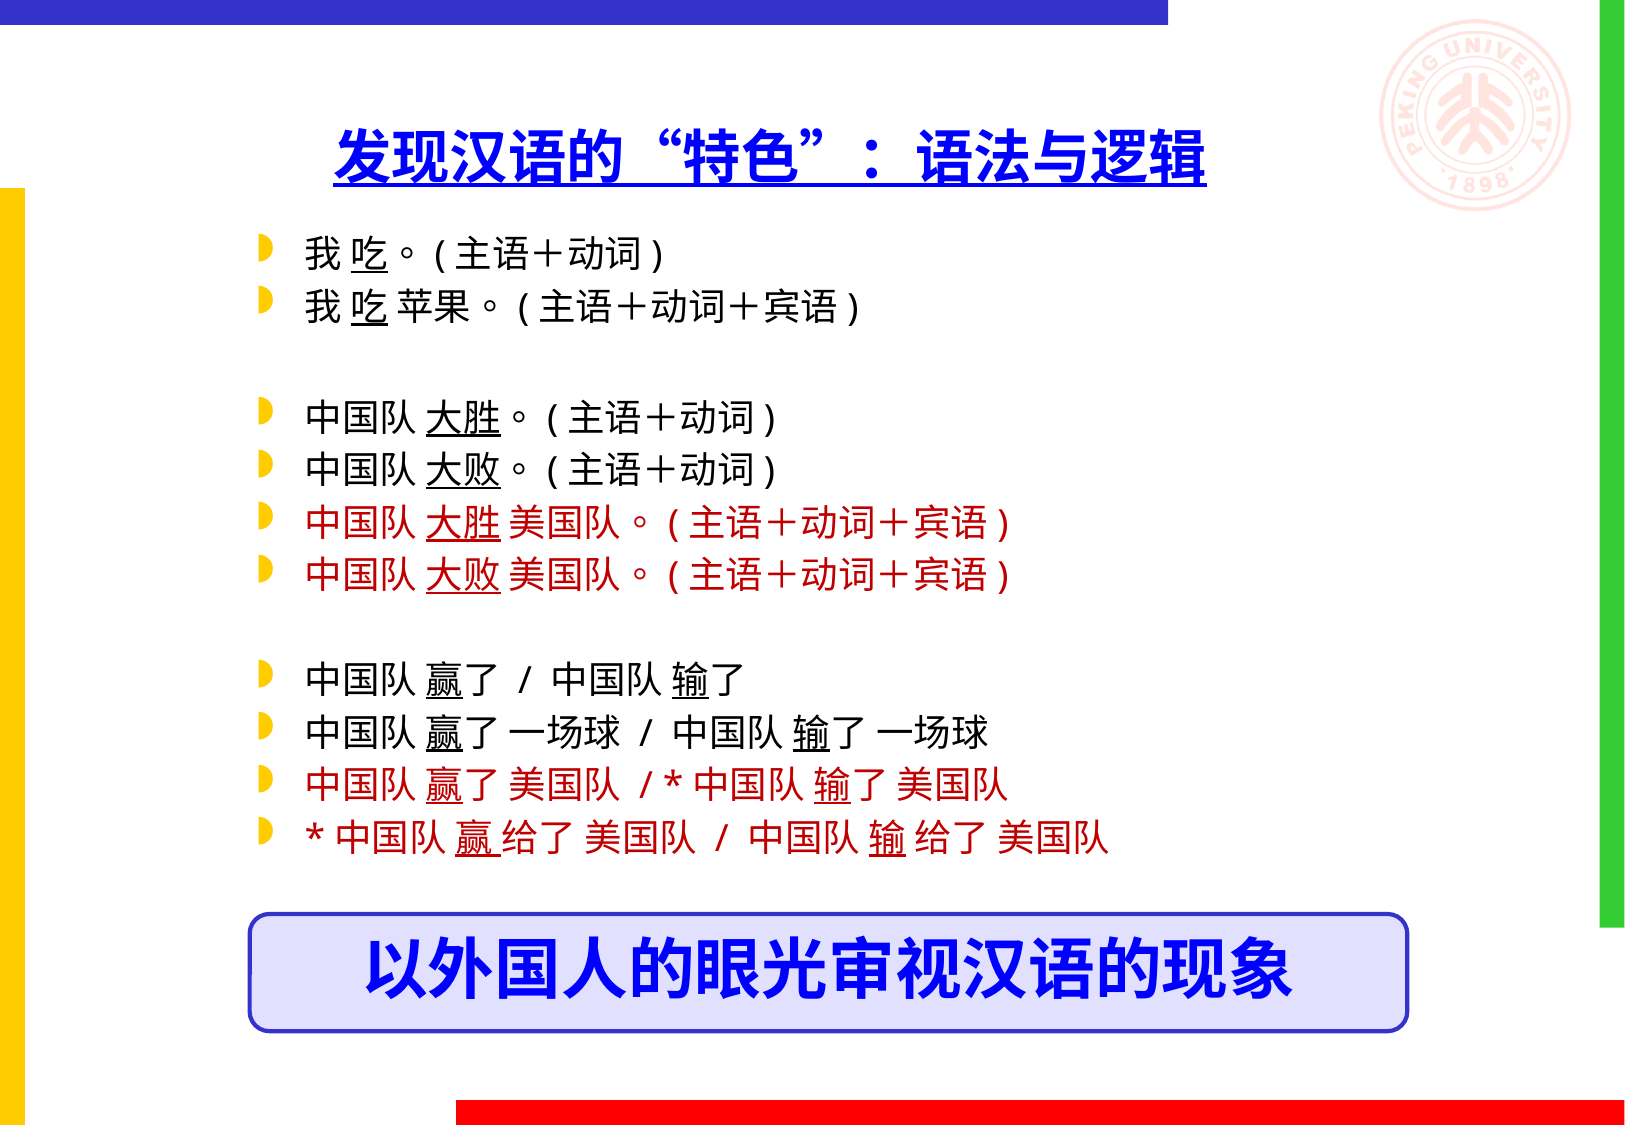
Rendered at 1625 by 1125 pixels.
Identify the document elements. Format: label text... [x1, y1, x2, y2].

list 我 吃。(主语＋动词) 我 吃 苹果。(主语＋动词＋宾语) 中国队 大胜。(主语＋动词) 中国队 大败。(主语＋动词) 中国队 大胜 美国队。(主语＋动词＋宾语) 中国队 大败 美国队。(主语＋动词＋宾语) 中国队 赢了 / 中国队 输了 中国队 赢了 一场球 / 中国队 输了 一场球 中国队 赢了 美国队 / *中国队 输了 美国队 *中国队 赢 给了 美国队 / 中国队 输 给了 美国队 [167, 222, 1511, 1022]
text_box 以外国人的眼光审视汉语的现象 [247, 911, 1410, 1034]
title 发现汉语的“特色”：语法与逻辑 [79, 66, 1461, 244]
